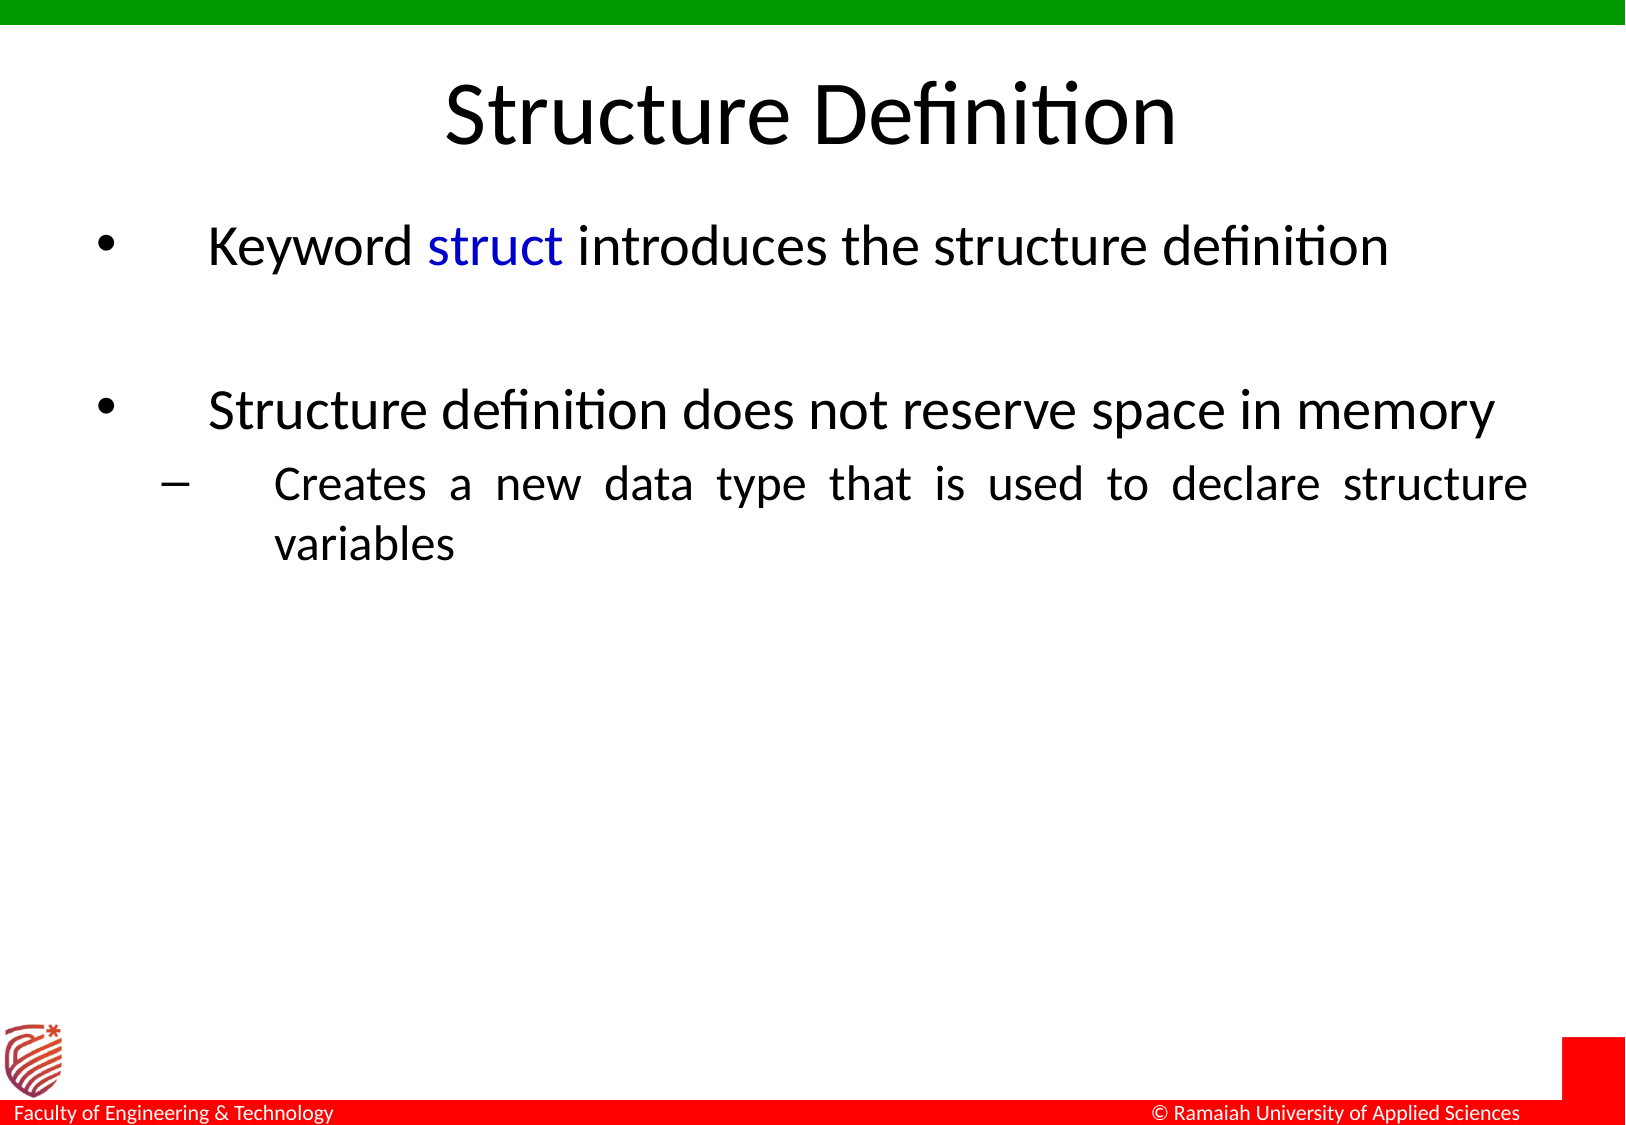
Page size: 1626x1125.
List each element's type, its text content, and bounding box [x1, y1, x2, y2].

list Keyword struct introduces the structure definition Structure definition does not reserve space in memory Creates a new data type that is used to declare structure variables [81, 200, 1544, 1005]
picture [0, 1013, 69, 1100]
title Structure Definition [81, 45, 1544, 200]
